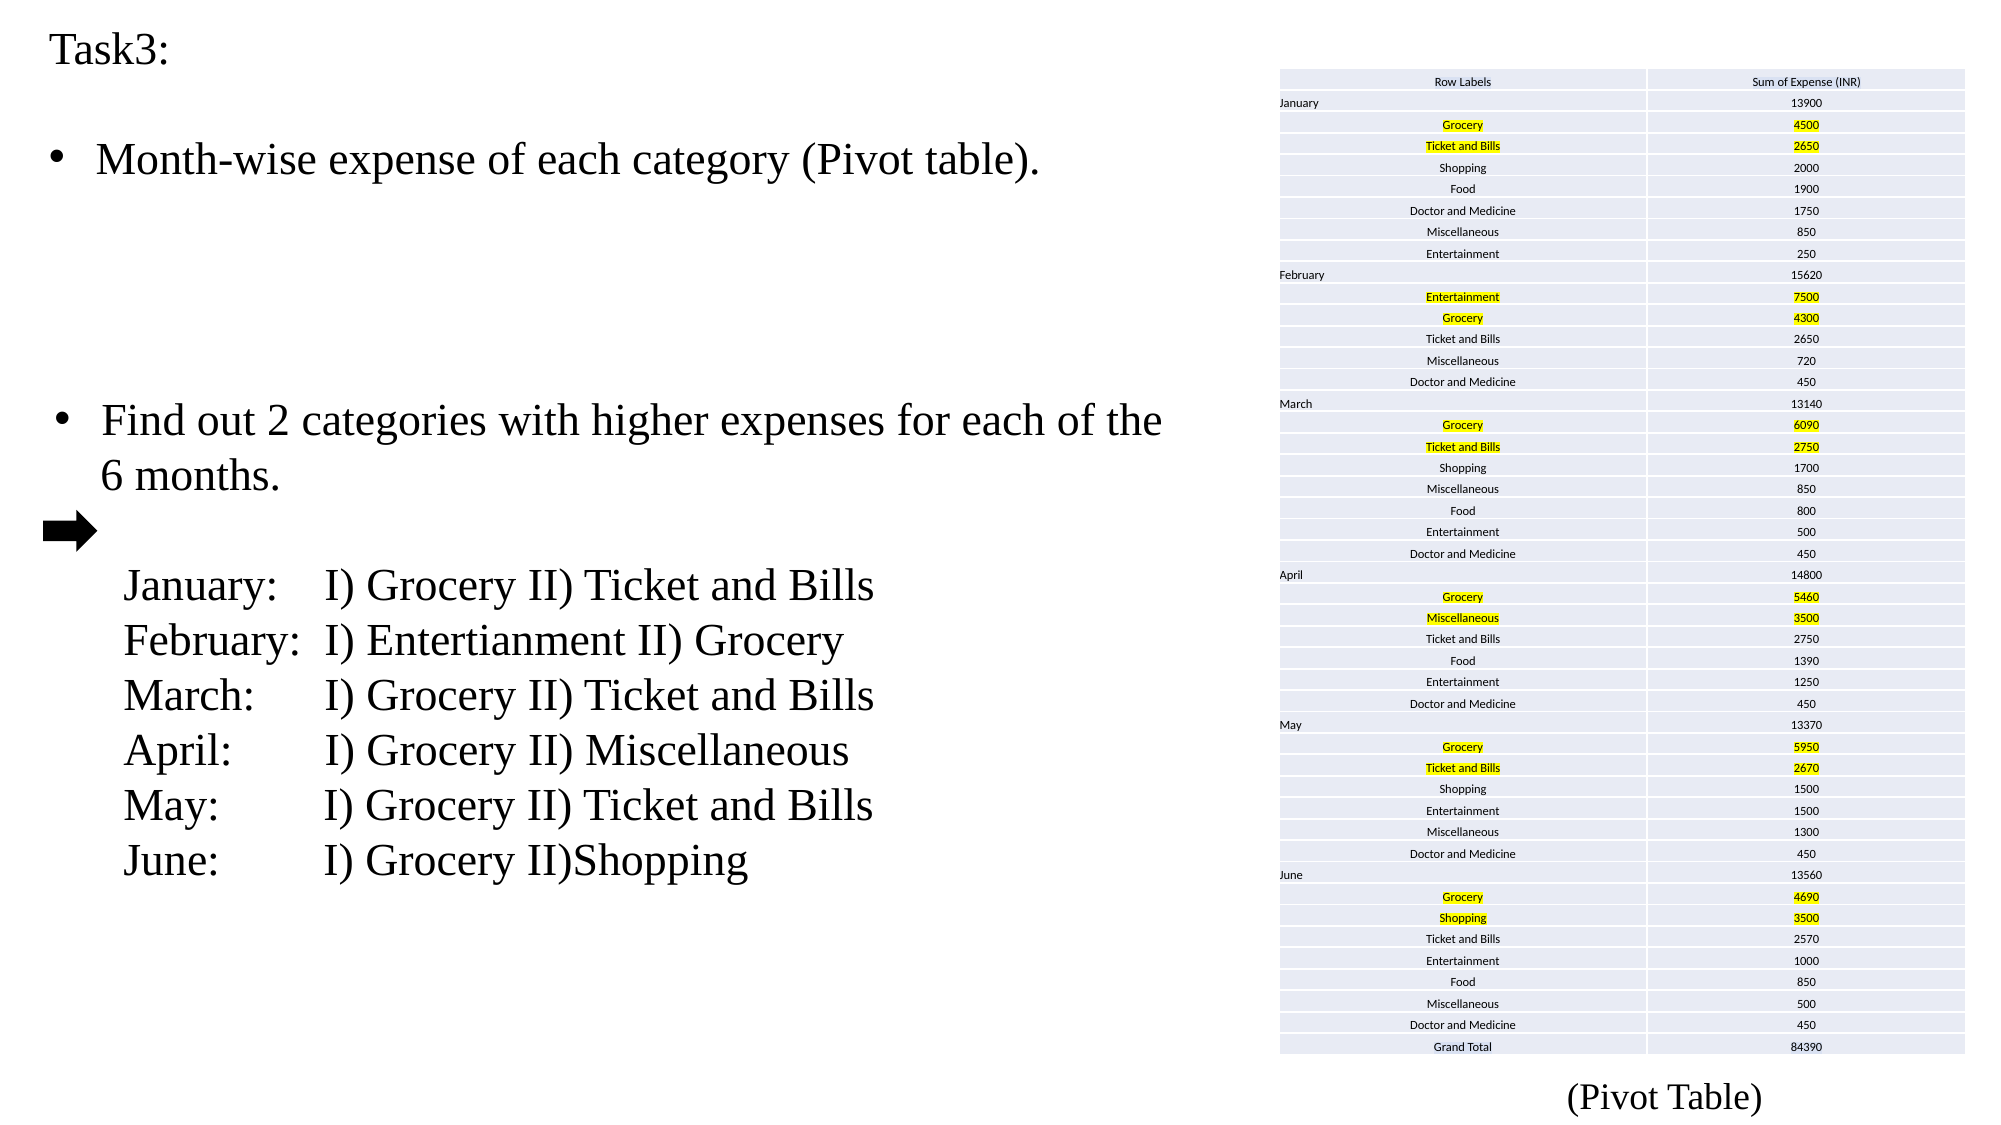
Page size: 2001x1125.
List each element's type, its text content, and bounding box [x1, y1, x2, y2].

table_cell 13370 [1648, 712, 1965, 732]
table_cell Grocery [1280, 734, 1646, 753]
table_cell Food [1280, 498, 1646, 518]
table_cell 1500 [1648, 798, 1965, 818]
table_cell 250 [1648, 241, 1965, 260]
text_box Task3: Month-wise expense of each category (Pivot table). [33, 11, 1204, 191]
table_cell 2650 [1648, 327, 1965, 346]
table_cell Ticket and Bills [1280, 134, 1646, 153]
table_cell 450 [1648, 541, 1965, 561]
table_cell June [1280, 862, 1646, 882]
table_cell April [1280, 562, 1646, 582]
table_cell 500 [1648, 991, 1965, 1011]
table_cell 13560 [1648, 862, 1965, 882]
table_cell Grand Total [1280, 1034, 1646, 1054]
table_cell 13900 [1648, 91, 1965, 110]
table_cell 4690 [1648, 884, 1965, 904]
table_cell Food [1280, 970, 1646, 989]
table_cell Doctor and Medicine [1280, 541, 1646, 561]
table_cell Doctor and Medicine [1280, 369, 1646, 389]
table_cell 2570 [1648, 927, 1965, 946]
table_cell 2000 [1648, 155, 1965, 175]
text_box [43, 509, 98, 552]
table_cell 720 [1648, 348, 1965, 368]
table_cell Shopping [1280, 777, 1646, 796]
table_cell 450 [1648, 691, 1965, 711]
table_cell 2750 [1648, 627, 1965, 646]
table_cell Miscellaneous [1280, 991, 1646, 1011]
table_cell January [1280, 91, 1646, 110]
table_cell Ticket and Bills [1280, 627, 1646, 646]
table_cell 450 [1648, 841, 1965, 861]
table_cell 2650 [1648, 134, 1965, 153]
table_cell Food [1280, 648, 1646, 668]
table_cell 13140 [1648, 391, 1965, 410]
table_cell 14800 [1648, 562, 1965, 582]
table_cell 1390 [1648, 648, 1965, 668]
table_cell Ticket and Bills [1280, 434, 1646, 453]
table_cell 2670 [1648, 755, 1965, 775]
table_cell Grocery [1280, 305, 1646, 325]
table_cell 1750 [1648, 198, 1965, 218]
table_cell Entertainment [1280, 284, 1646, 303]
table_cell March [1280, 391, 1646, 410]
table_cell 500 [1648, 519, 1965, 539]
table_cell Miscellaneous [1280, 219, 1646, 239]
table_cell 1250 [1648, 670, 1965, 689]
table_cell Doctor and Medicine [1280, 691, 1646, 711]
text_box Find out 2 categories with higher expenses for each of the 6 months. January: I) Grocery II) Ticket and Bills February: I) Entertianment II) Grocery March: I) Grocery II) Ticket and Bills April: I) Grocery II) Miscellaneous May: I) Grocery II) Ticket and Bills June: I) Grocery II)Shopping [39, 382, 1250, 893]
table_cell 3500 [1648, 905, 1965, 925]
table_cell Grocery [1280, 584, 1646, 603]
table_cell 5460 [1648, 584, 1965, 603]
table_cell 6090 [1648, 412, 1965, 432]
table_cell Grocery [1280, 884, 1646, 904]
table_cell February [1280, 262, 1646, 282]
table_cell 850 [1648, 970, 1965, 989]
table_cell 4300 [1648, 305, 1965, 325]
table_cell Food [1280, 176, 1646, 196]
table_cell Doctor and Medicine [1280, 1013, 1646, 1032]
table_cell Miscellaneous [1280, 820, 1646, 839]
table_cell 850 [1648, 219, 1965, 239]
text_box (Pivot Table) [1552, 1064, 1782, 1125]
table_cell Entertainment [1280, 798, 1646, 818]
table_header Row Labels [1280, 69, 1646, 89]
table_cell 1900 [1648, 176, 1965, 196]
table_cell 3500 [1648, 605, 1965, 625]
table_cell Doctor and Medicine [1280, 198, 1646, 218]
table_cell Entertainment [1280, 670, 1646, 689]
table_cell 850 [1648, 477, 1965, 496]
table_cell 4500 [1648, 112, 1965, 132]
table_cell 1500 [1648, 777, 1965, 796]
table_cell 800 [1648, 498, 1965, 518]
table_cell Entertainment [1280, 948, 1646, 968]
table_cell Shopping [1280, 155, 1646, 175]
table_cell 5950 [1648, 734, 1965, 753]
table_cell Ticket and Bills [1280, 927, 1646, 946]
table_cell 450 [1648, 1013, 1965, 1032]
table_cell Doctor and Medicine [1280, 841, 1646, 861]
table_cell Grocery [1280, 412, 1646, 432]
table_cell 1300 [1648, 820, 1965, 839]
table_cell Miscellaneous [1280, 605, 1646, 625]
table_cell 7500 [1648, 284, 1965, 303]
table_cell Shopping [1280, 905, 1646, 925]
table_cell 2750 [1648, 434, 1965, 453]
table_cell Ticket and Bills [1280, 755, 1646, 775]
table_cell Shopping [1280, 455, 1646, 475]
table_cell 15620 [1648, 262, 1965, 282]
table_header Sum of Expense (INR) [1648, 69, 1965, 89]
table_cell Grocery [1280, 112, 1646, 132]
table_cell Ticket and Bills [1280, 327, 1646, 346]
table_cell 1000 [1648, 948, 1965, 968]
table_cell Entertainment [1280, 519, 1646, 539]
table_cell Entertainment [1280, 241, 1646, 260]
table_cell 1700 [1648, 455, 1965, 475]
table_cell 450 [1648, 369, 1965, 389]
table_cell Miscellaneous [1280, 477, 1646, 496]
table_cell 84390 [1648, 1034, 1965, 1054]
table_cell May [1280, 712, 1646, 732]
table_cell Miscellaneous [1280, 348, 1646, 368]
